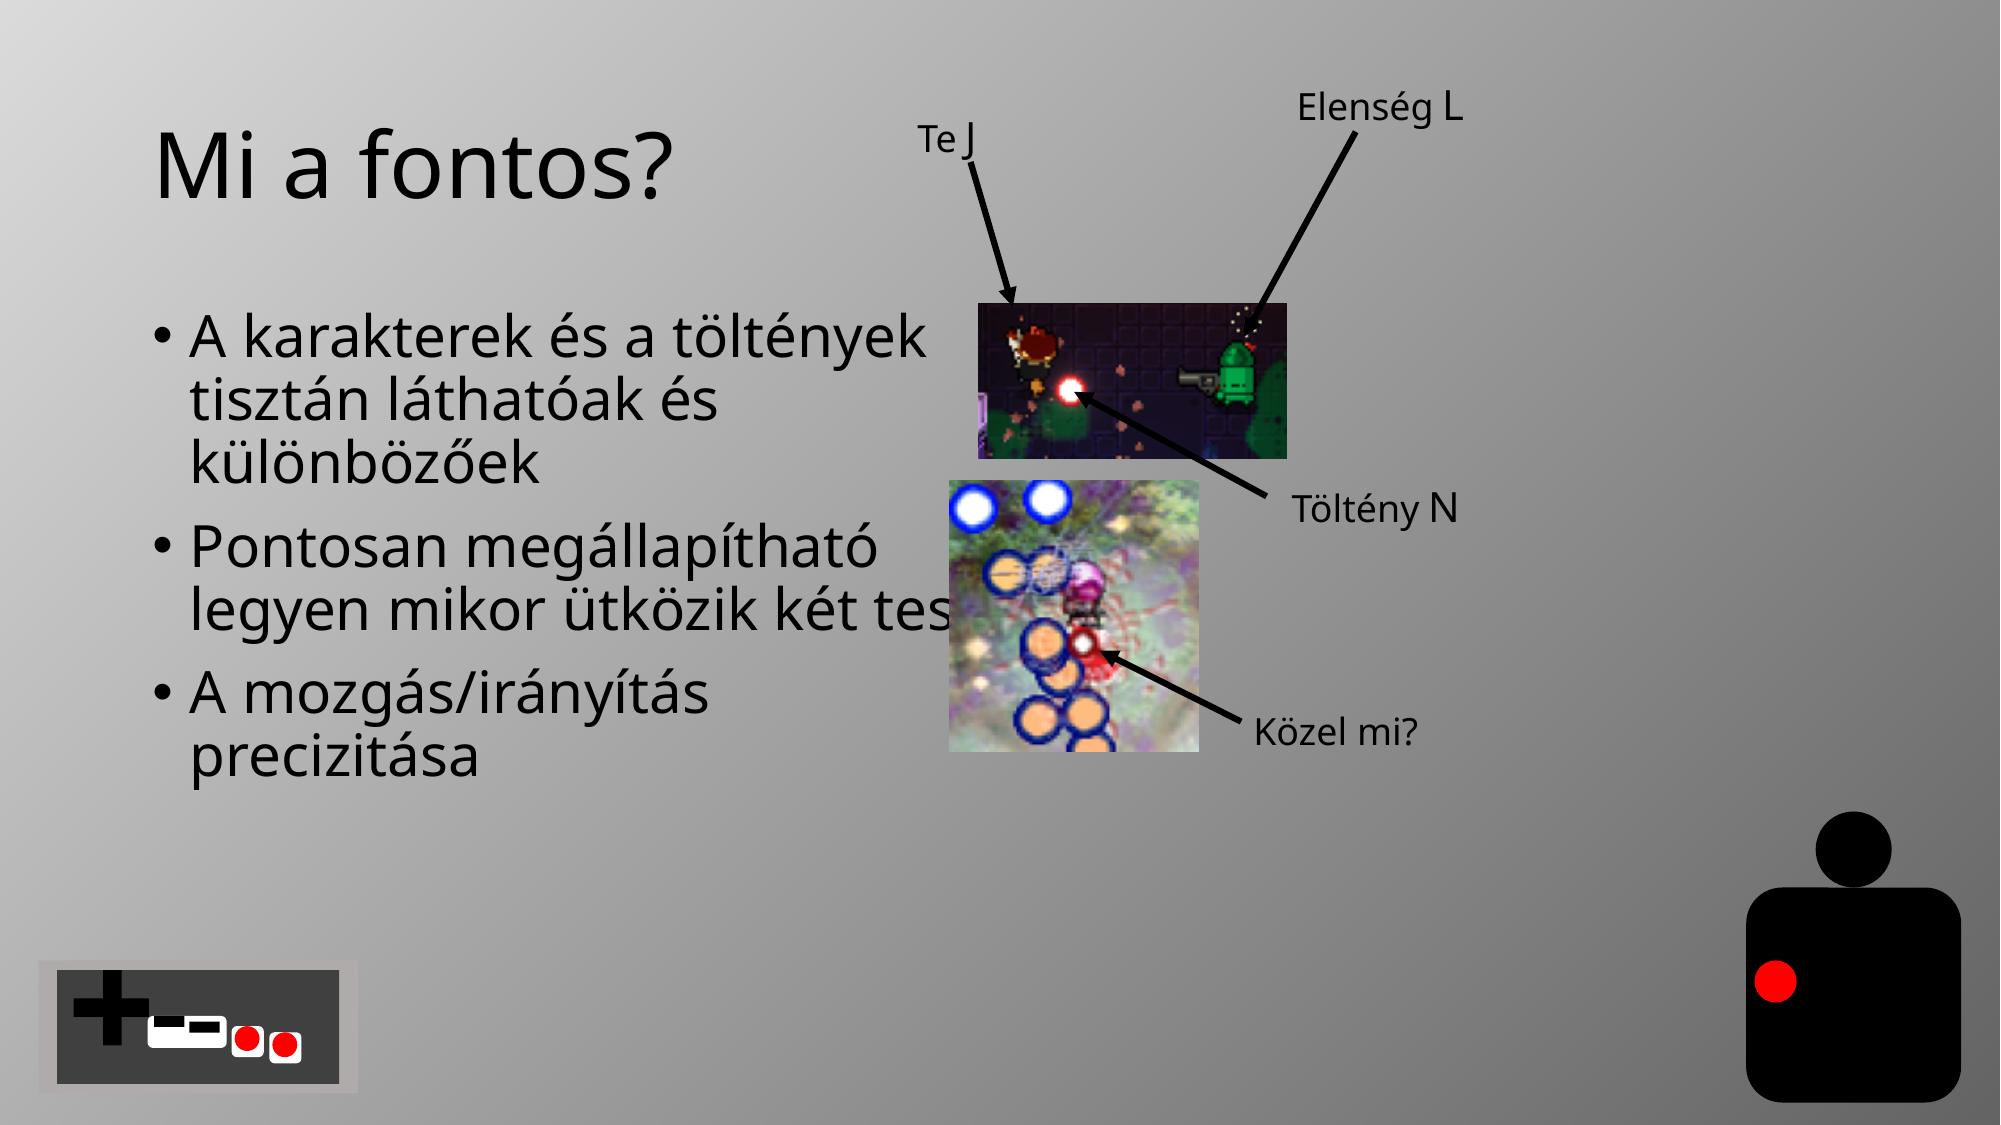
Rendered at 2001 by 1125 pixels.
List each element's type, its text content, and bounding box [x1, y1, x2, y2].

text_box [1074, 391, 1267, 497]
text_box Töltény N [1276, 473, 1475, 539]
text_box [970, 161, 1013, 307]
text_box Elenség L [1281, 71, 1488, 136]
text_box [1243, 131, 1356, 337]
text_box Közel mi? [1238, 700, 1434, 761]
text_box Te J [902, 103, 992, 169]
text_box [1099, 650, 1242, 722]
title Mi a fontos? [137, 59, 1863, 278]
picture [949, 480, 1199, 752]
list A karakterek és a töltények tisztán láthatóak és különbözőek Pontosan megállapítható legyen mikor ütközik két test A mozgás/irányítás precizitása [137, 299, 1005, 1014]
picture [978, 303, 1287, 459]
